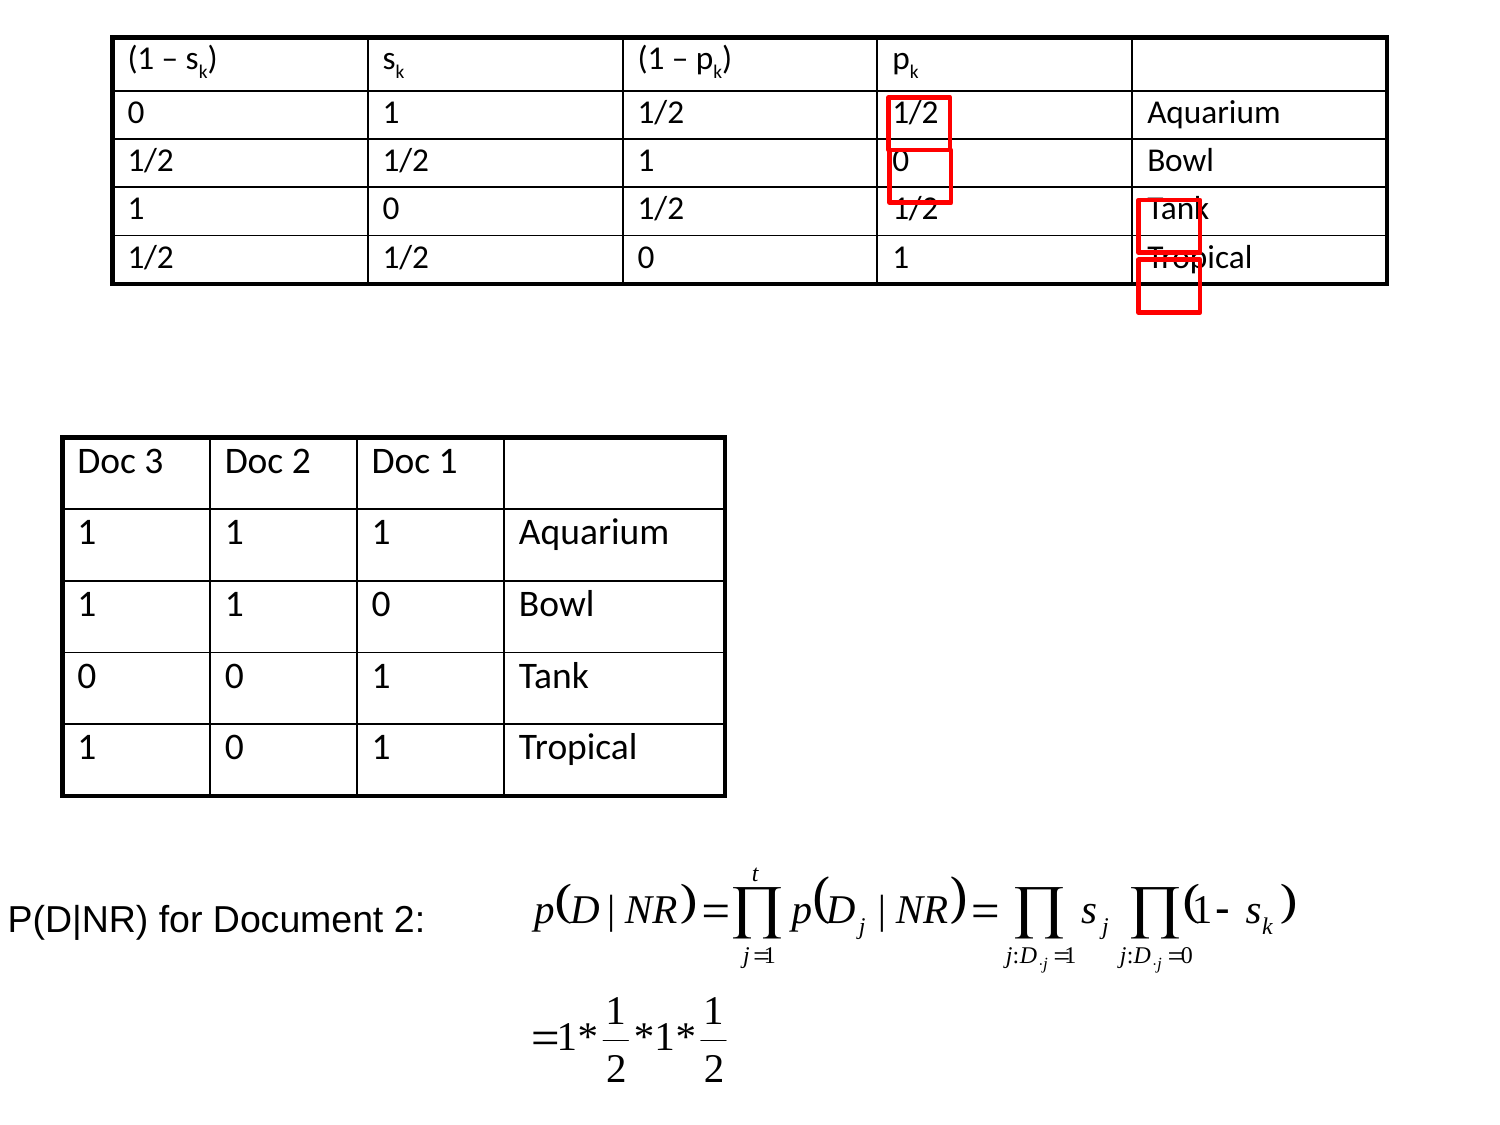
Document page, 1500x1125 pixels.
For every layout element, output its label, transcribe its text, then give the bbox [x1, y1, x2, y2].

table_cell 1 [65, 582, 209, 652]
table_header Doc 1 [358, 440, 503, 508]
table_cell Tropical [1133, 236, 1385, 282]
table_cell 0 [369, 188, 622, 235]
table_cell 1 [878, 236, 1131, 282]
table_cell 1 [211, 510, 356, 580]
table_cell Bowl [505, 582, 723, 652]
table_header [1133, 40, 1385, 90]
table_cell 1 [358, 653, 503, 723]
table_header pk [878, 40, 1131, 90]
table_cell Aquarium [1133, 92, 1385, 138]
table_cell 0 [211, 725, 356, 794]
table_cell 1 [65, 510, 209, 580]
table_cell 1/2 [369, 140, 622, 186]
table_cell 1/2 [369, 236, 622, 282]
table_cell Aquarium [505, 510, 723, 580]
table_cell 1 [358, 725, 503, 794]
text_box [888, 148, 953, 205]
text_box [1137, 198, 1202, 255]
table_cell 0 [115, 92, 367, 138]
table_cell Bowl [1133, 140, 1385, 186]
table_cell 1/2 [115, 140, 367, 186]
table_header (1 – pk) [624, 40, 876, 90]
table_cell 1/2 [878, 92, 1131, 138]
text_box P(D|NR) for Document 2: [0, 887, 441, 948]
text_box [887, 95, 952, 152]
table_header (1 – sk) [115, 40, 367, 90]
table_cell Tank [505, 653, 723, 723]
table_cell 0 [952, 140, 1131, 186]
table_cell 1 [211, 582, 356, 652]
table_cell 1/2 [624, 188, 876, 235]
table_cell 0 [624, 236, 876, 282]
table_cell 1/2 [115, 236, 367, 282]
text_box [522, 853, 1299, 1093]
table_cell Tropical [505, 725, 723, 794]
table_cell Tank [1133, 188, 1385, 235]
table_header sk [369, 40, 622, 90]
table_cell 0 [65, 653, 209, 723]
table_cell 1 [115, 188, 367, 235]
table_header Doc 3 [65, 440, 209, 508]
table_cell 0 [358, 582, 503, 652]
table_cell 1 [65, 725, 209, 794]
table_cell 1 [358, 510, 503, 580]
table_header Doc 2 [211, 440, 356, 508]
table_cell 0 [878, 140, 888, 186]
text_box [1137, 258, 1202, 314]
table_cell 1 [624, 140, 876, 186]
table_cell 1/2 [878, 188, 1131, 235]
table_header [505, 440, 723, 508]
table_cell 1 [369, 92, 622, 138]
table_cell 1/2 [624, 92, 876, 138]
table_cell 0 [211, 653, 356, 723]
